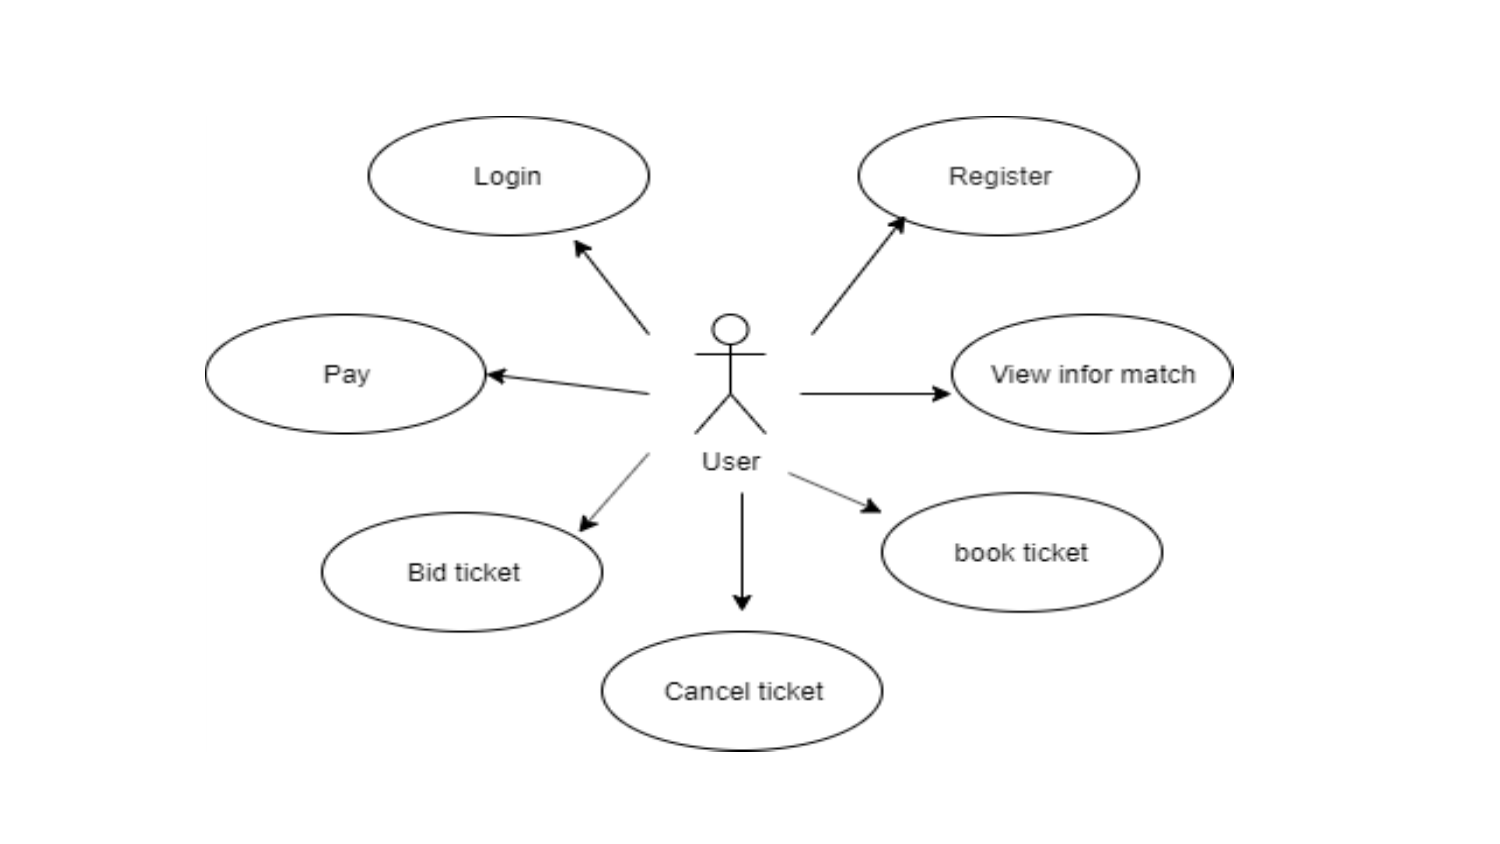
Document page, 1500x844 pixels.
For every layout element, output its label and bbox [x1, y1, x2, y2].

picture [205, 116, 1234, 752]
